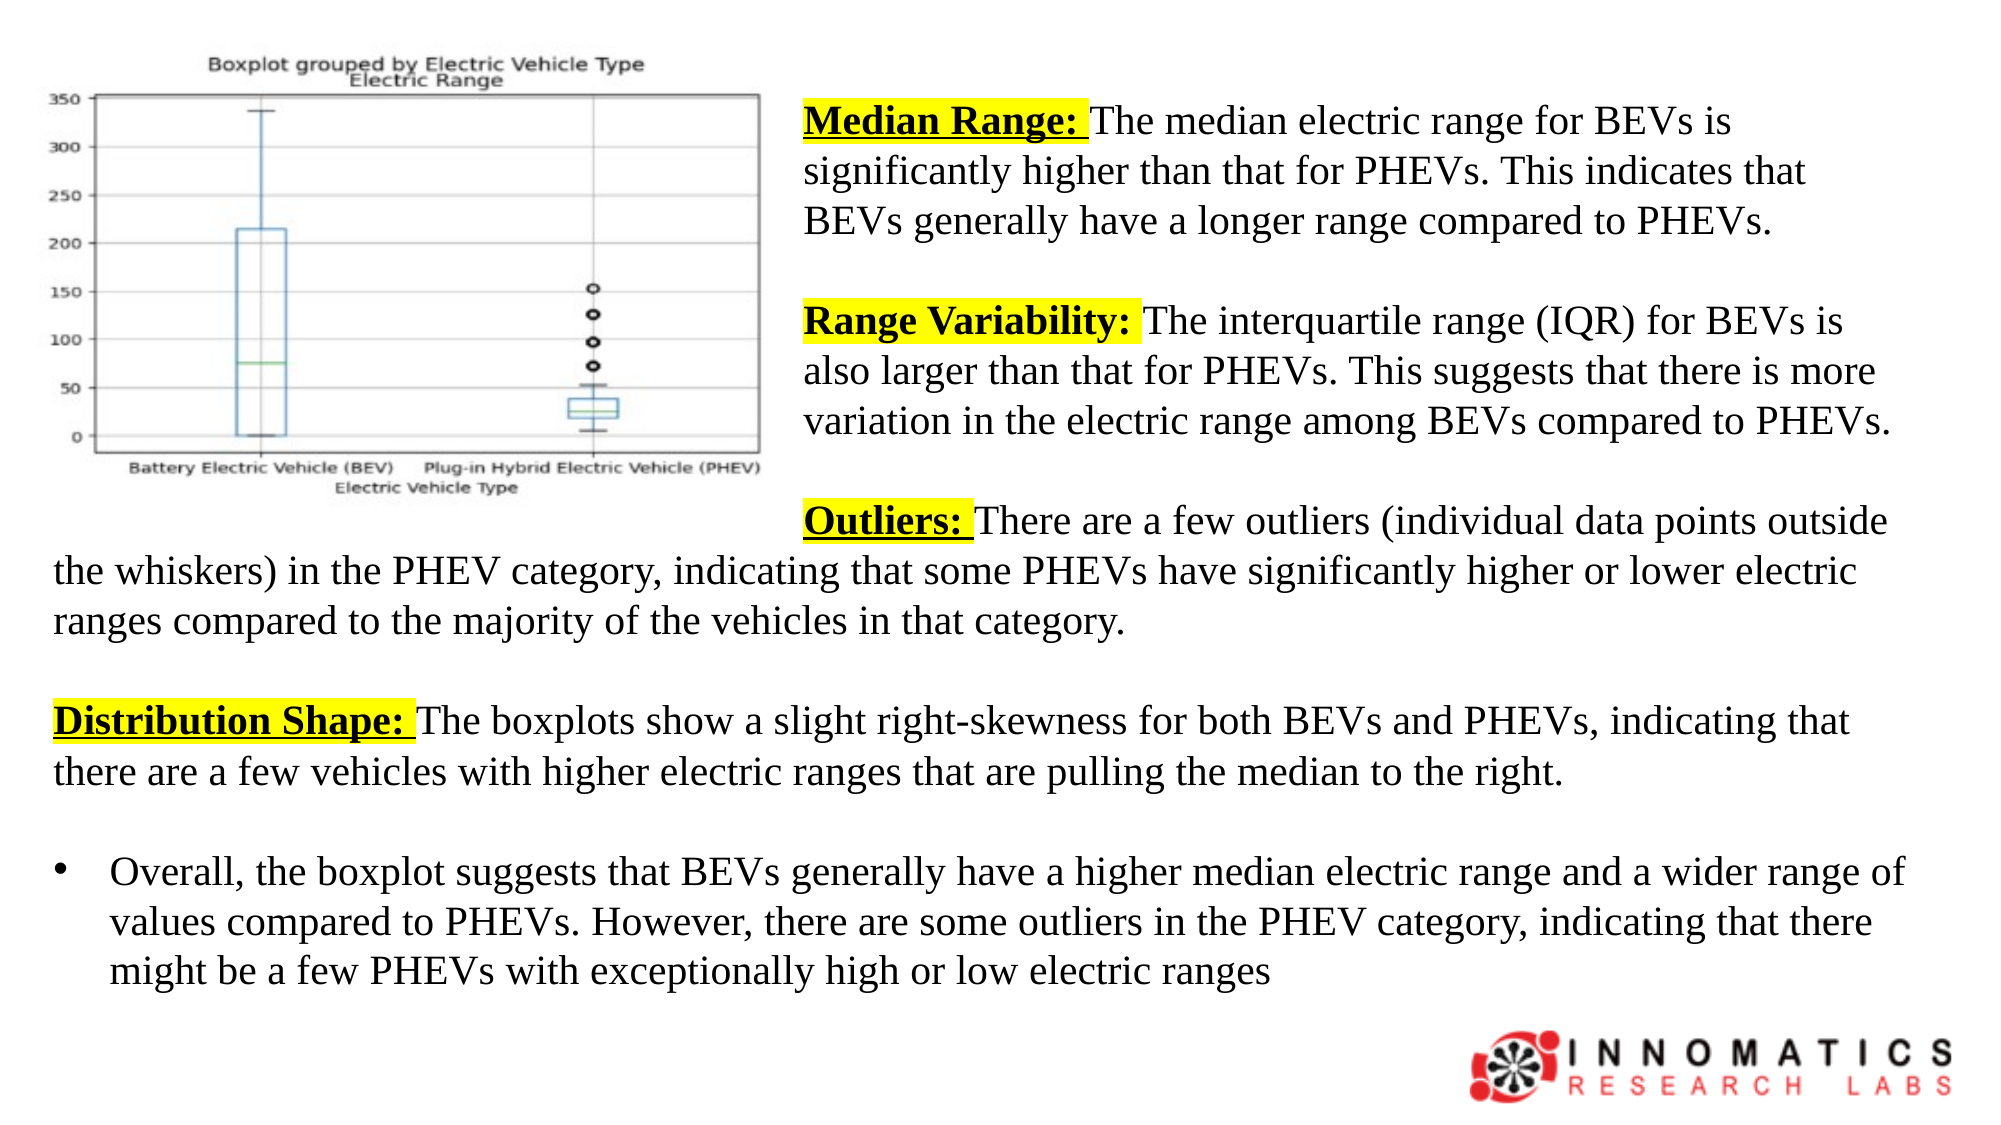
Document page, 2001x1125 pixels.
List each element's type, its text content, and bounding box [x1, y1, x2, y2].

text_box Median Range: The median electric range for BEVs is significantly higher than that for PHEVs. This indicates that BEVs generally have a longer range compared to PHEVs. Range Variability: The interquartile range (IQR) for BEVs is also larger than that for PHEVs. This suggests that there is more variation in the electric range among BEVs compared to PHEVs. Outliers: There are a few outliers (individual data points outside the whiskers) in the PHEV category, indicating that some PHEVs have significantly higher or lower electric ranges compared to the majority of the vehicles in that category. Distribution Shape: The boxplots show a slight right-skewness for both BEVs and PHEVs, indicating that there are a few vehicles with higher electric ranges that are pulling the median to the right. Overall, the boxplot suggests that BEVs generally have a higher median electric range and a wider range of values compared to PHEVs. However, there are some outliers in the PHEV category, indicating that there might be a few PHEVs with exceptionally high or low electric ranges [38, 35, 1926, 1001]
picture [38, 29, 774, 523]
picture [1445, 1014, 1975, 1125]
